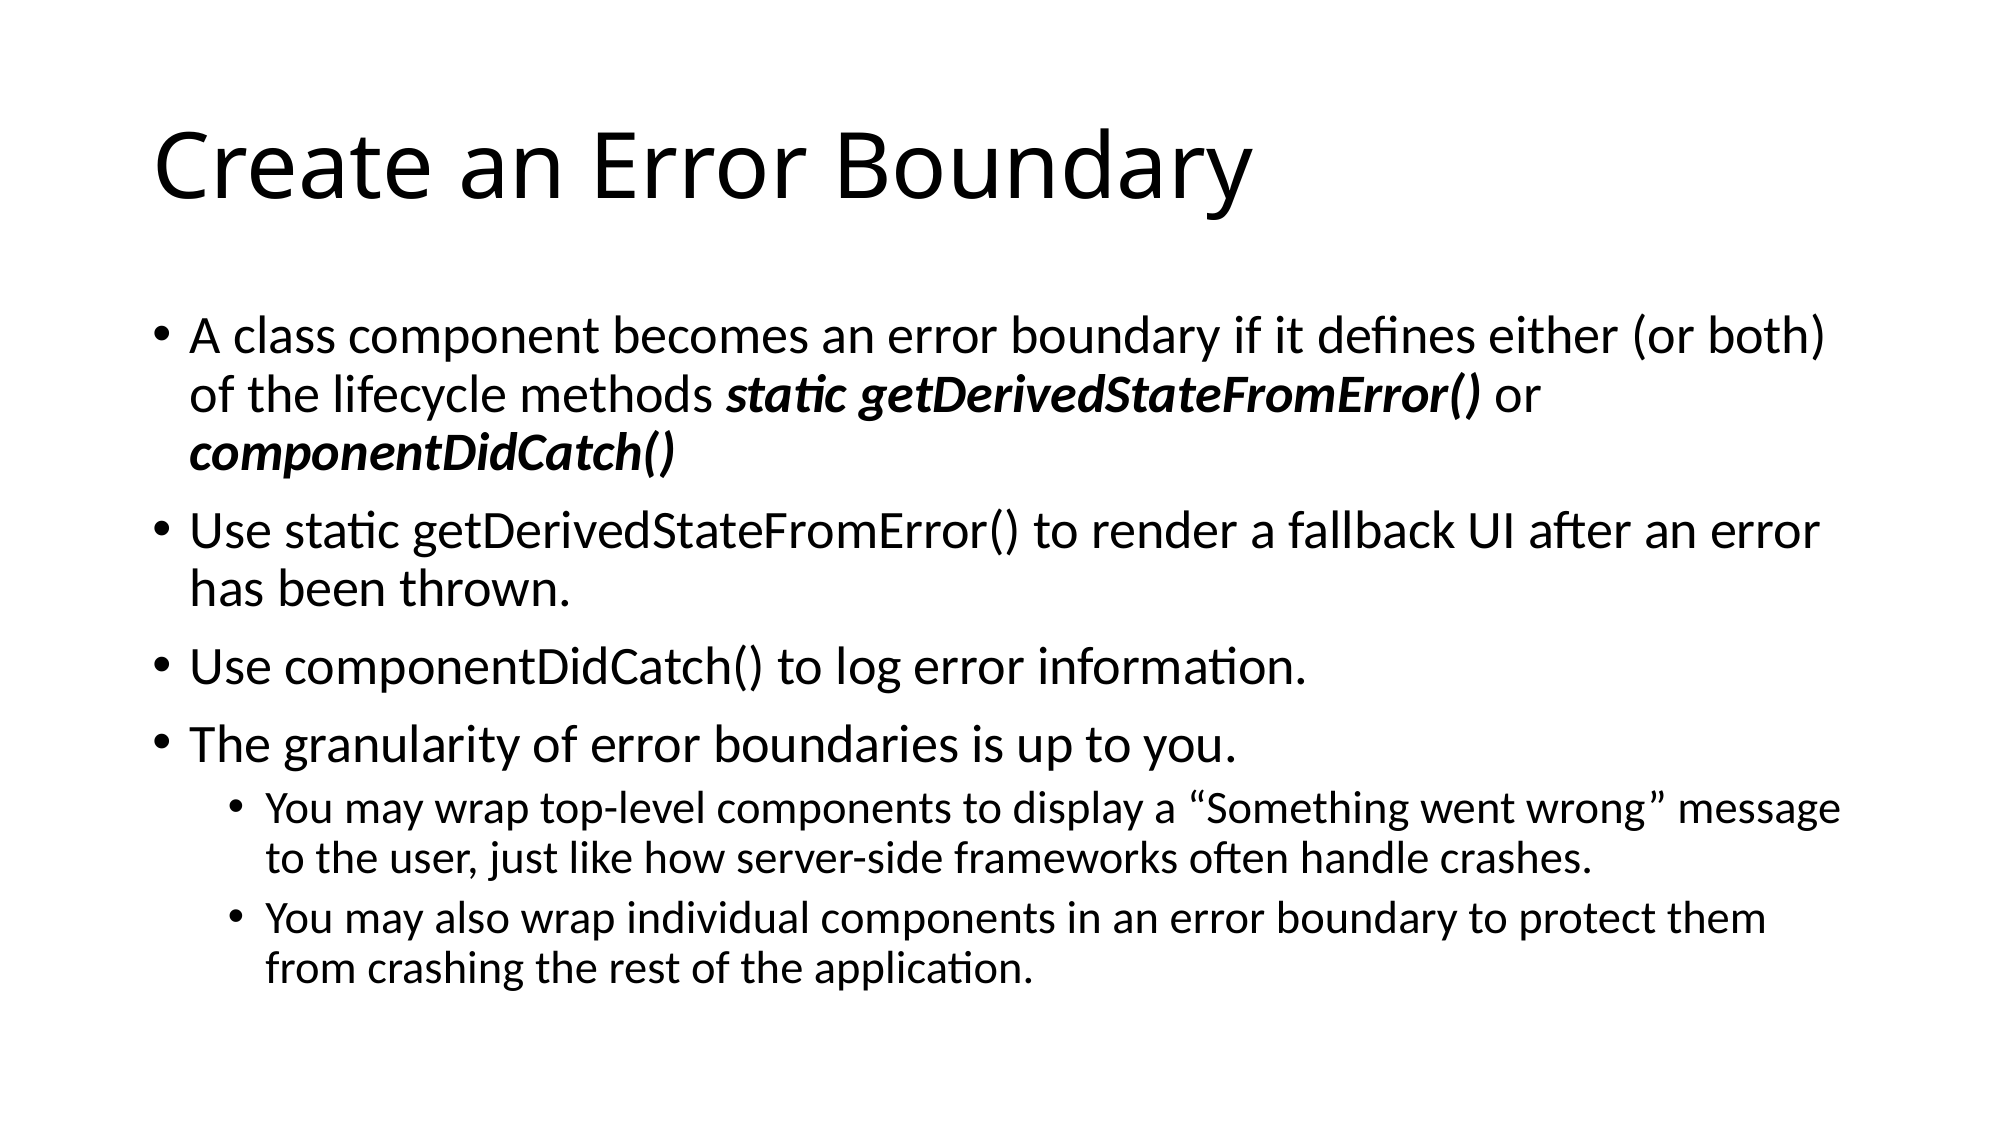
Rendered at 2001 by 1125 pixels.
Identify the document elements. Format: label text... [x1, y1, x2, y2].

list A class component becomes an error boundary if it defines either (or both) of the lifecycle methods static getDerivedStateFromError() or componentDidCatch() Use static getDerivedStateFromError() to render a fallback UI after an error has been thrown. Use componentDidCatch() to log error information. The granularity of error boundaries is up to you. You may wrap top-level components to display a “Something went wrong” message to the user, just like how server-side frameworks often handle crashes. You may also wrap individual components in an error boundary to protect them from crashing the rest of the application. [137, 299, 1863, 1014]
title Create an Error Boundary [137, 59, 1863, 278]
